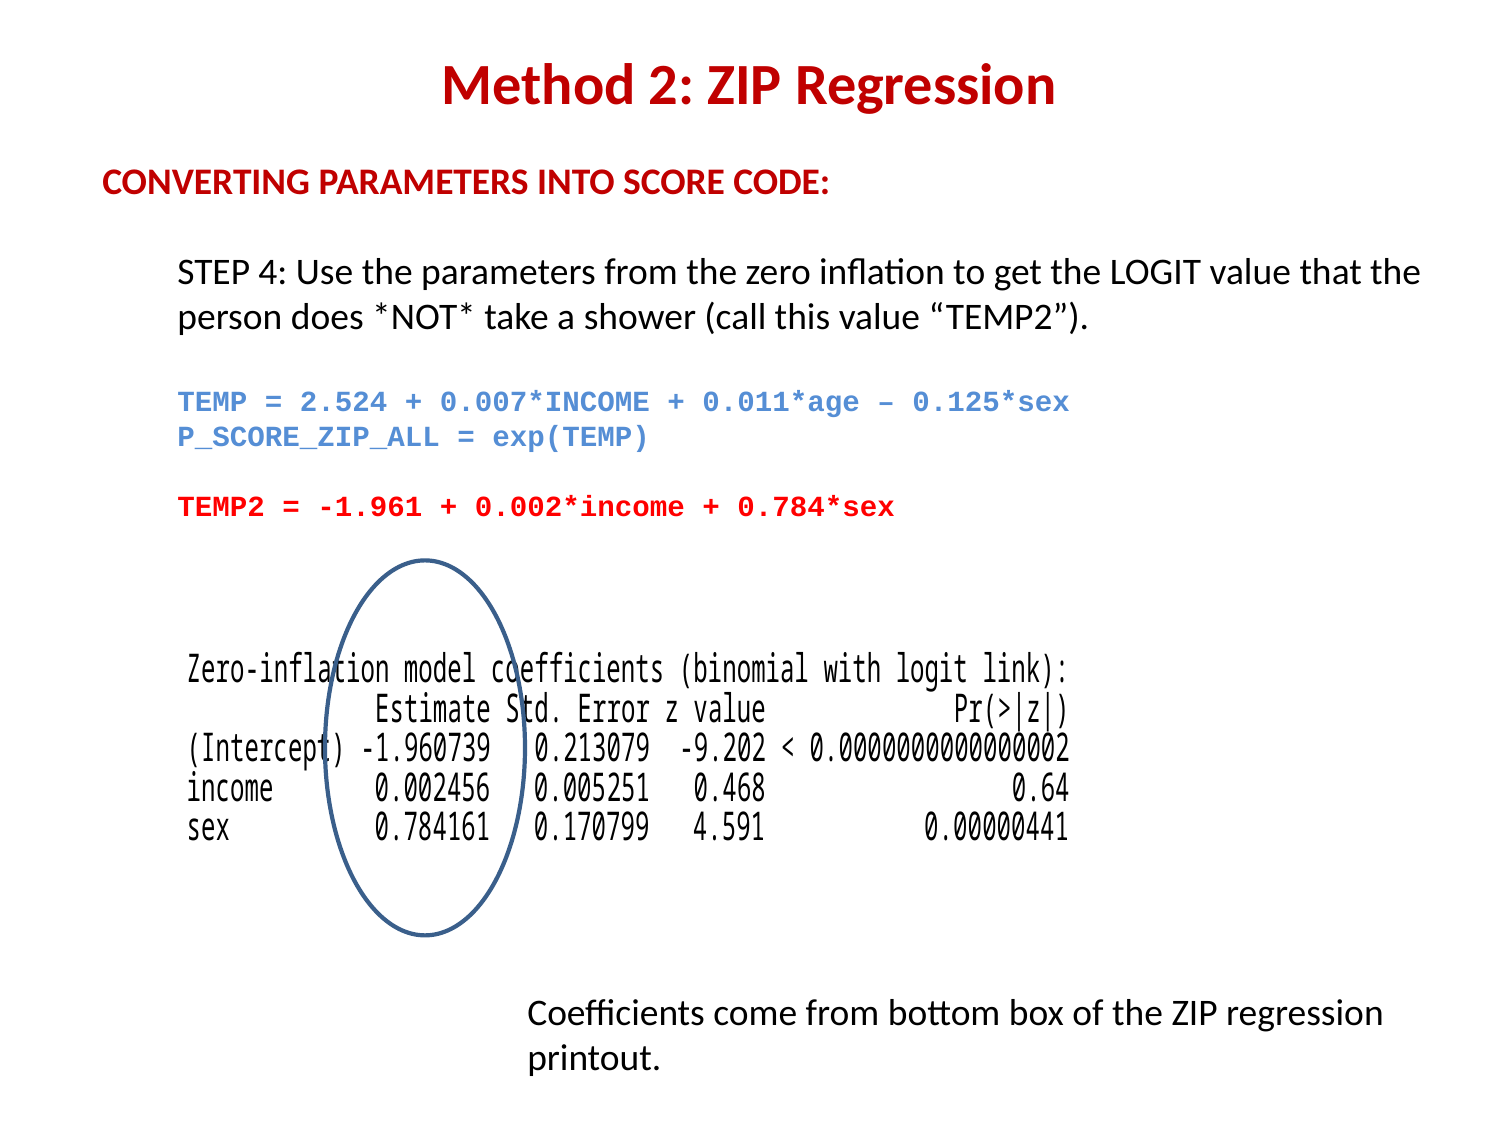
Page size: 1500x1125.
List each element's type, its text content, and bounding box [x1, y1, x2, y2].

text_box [186, 650, 1312, 889]
title Method 2: ZIP Regression [74, 0, 1425, 175]
text_box [362, 898, 488, 938]
text_box CONVERTING PARAMETERS INTO SCORE CODE: STEP 4: Use the parameters from the zero inflation to get the LOGIT value that the person does *NOT* take a shower (call this value “TEMP2”). TEMP = 2.524 + 0.007*INCOME + 0.011*age – 0.125*sex P_SCORE_ZIP_ALL = exp(TEMP) TEMP2 = -1.961 + 0.002*income + 0.784*sex [87, 149, 1438, 530]
text_box [337, 558, 513, 649]
text_box Coefficients come from bottom box of the ZIP regression printout. [512, 980, 1500, 1085]
